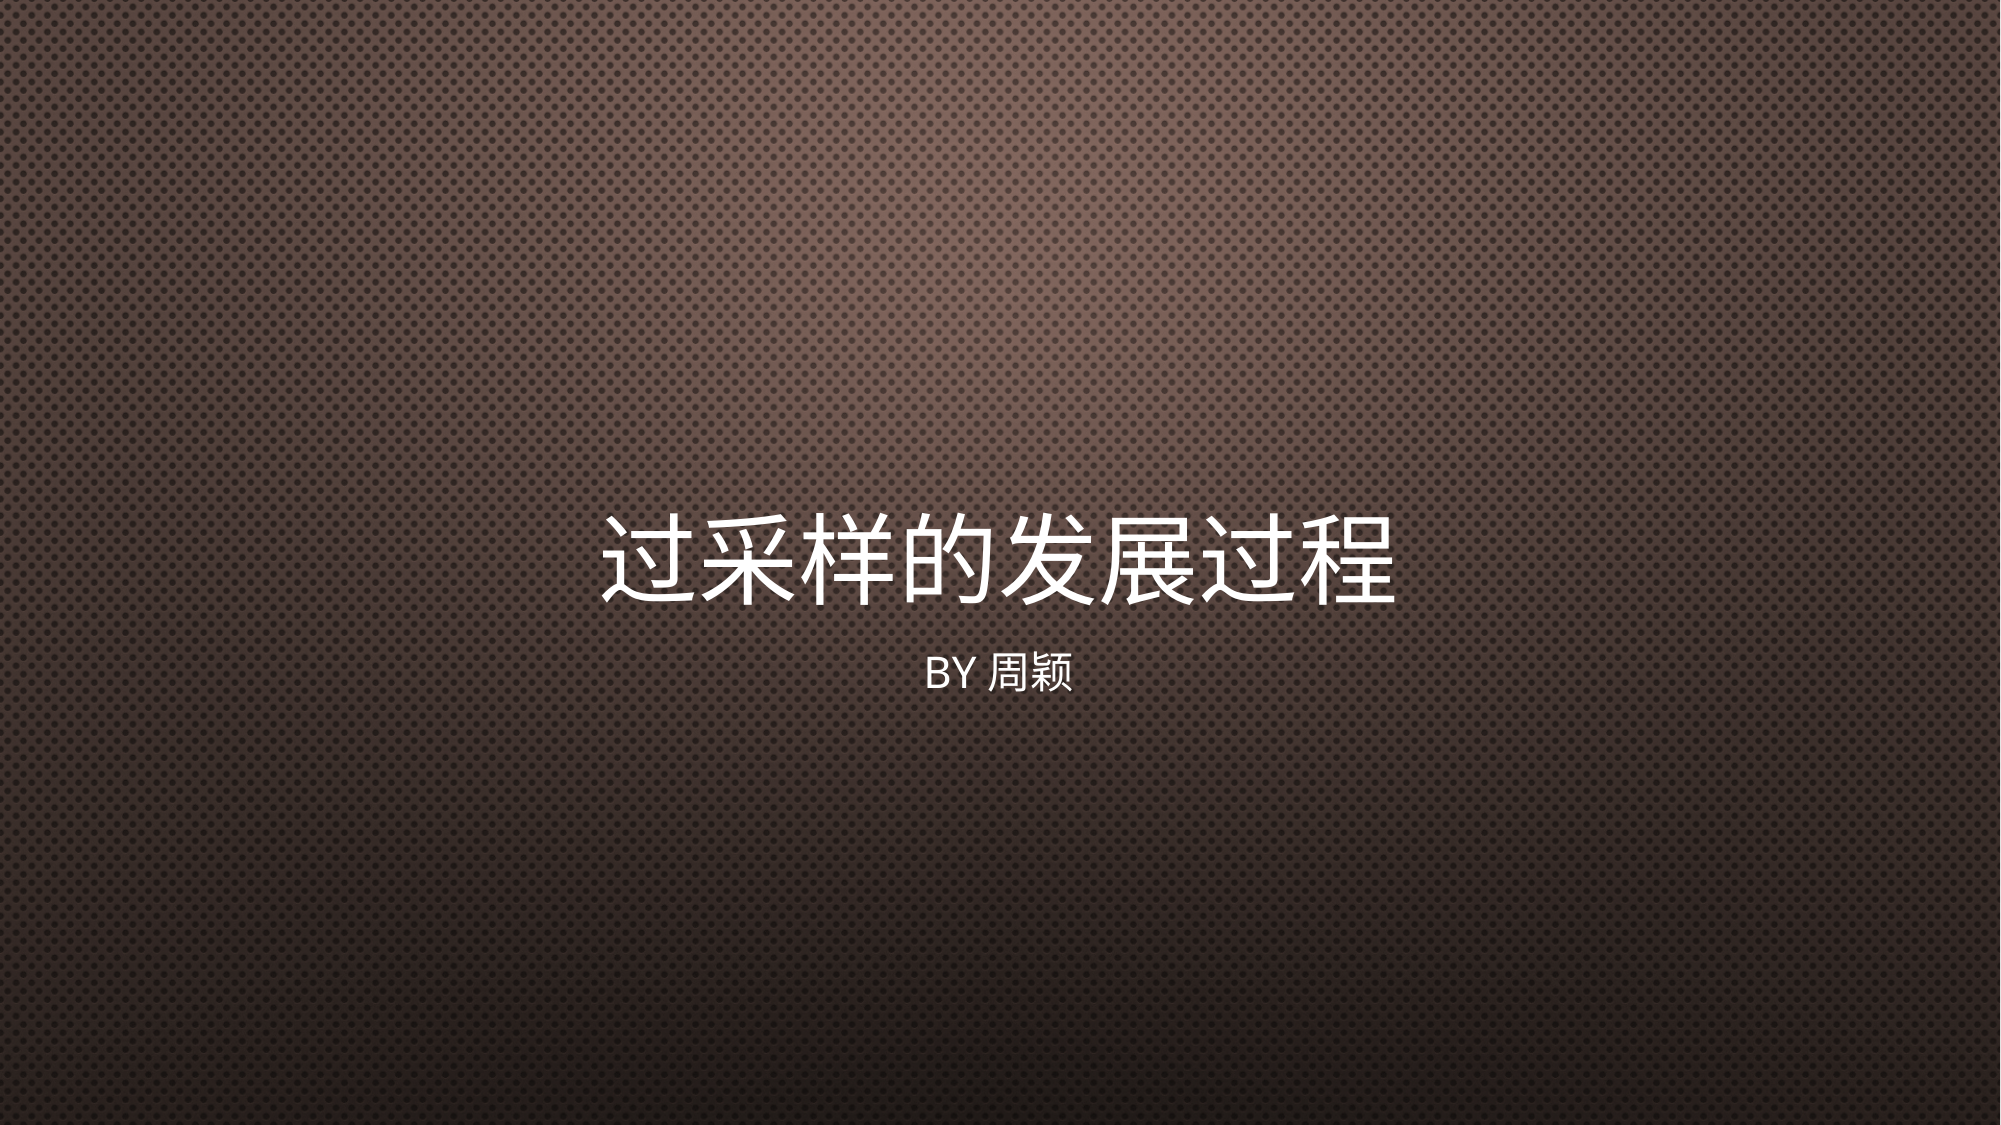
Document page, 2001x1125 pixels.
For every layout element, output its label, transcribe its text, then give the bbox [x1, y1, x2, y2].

title 过采样的发展过程 [287, 99, 1711, 625]
subtitle by周颖 [287, 637, 1711, 950]
